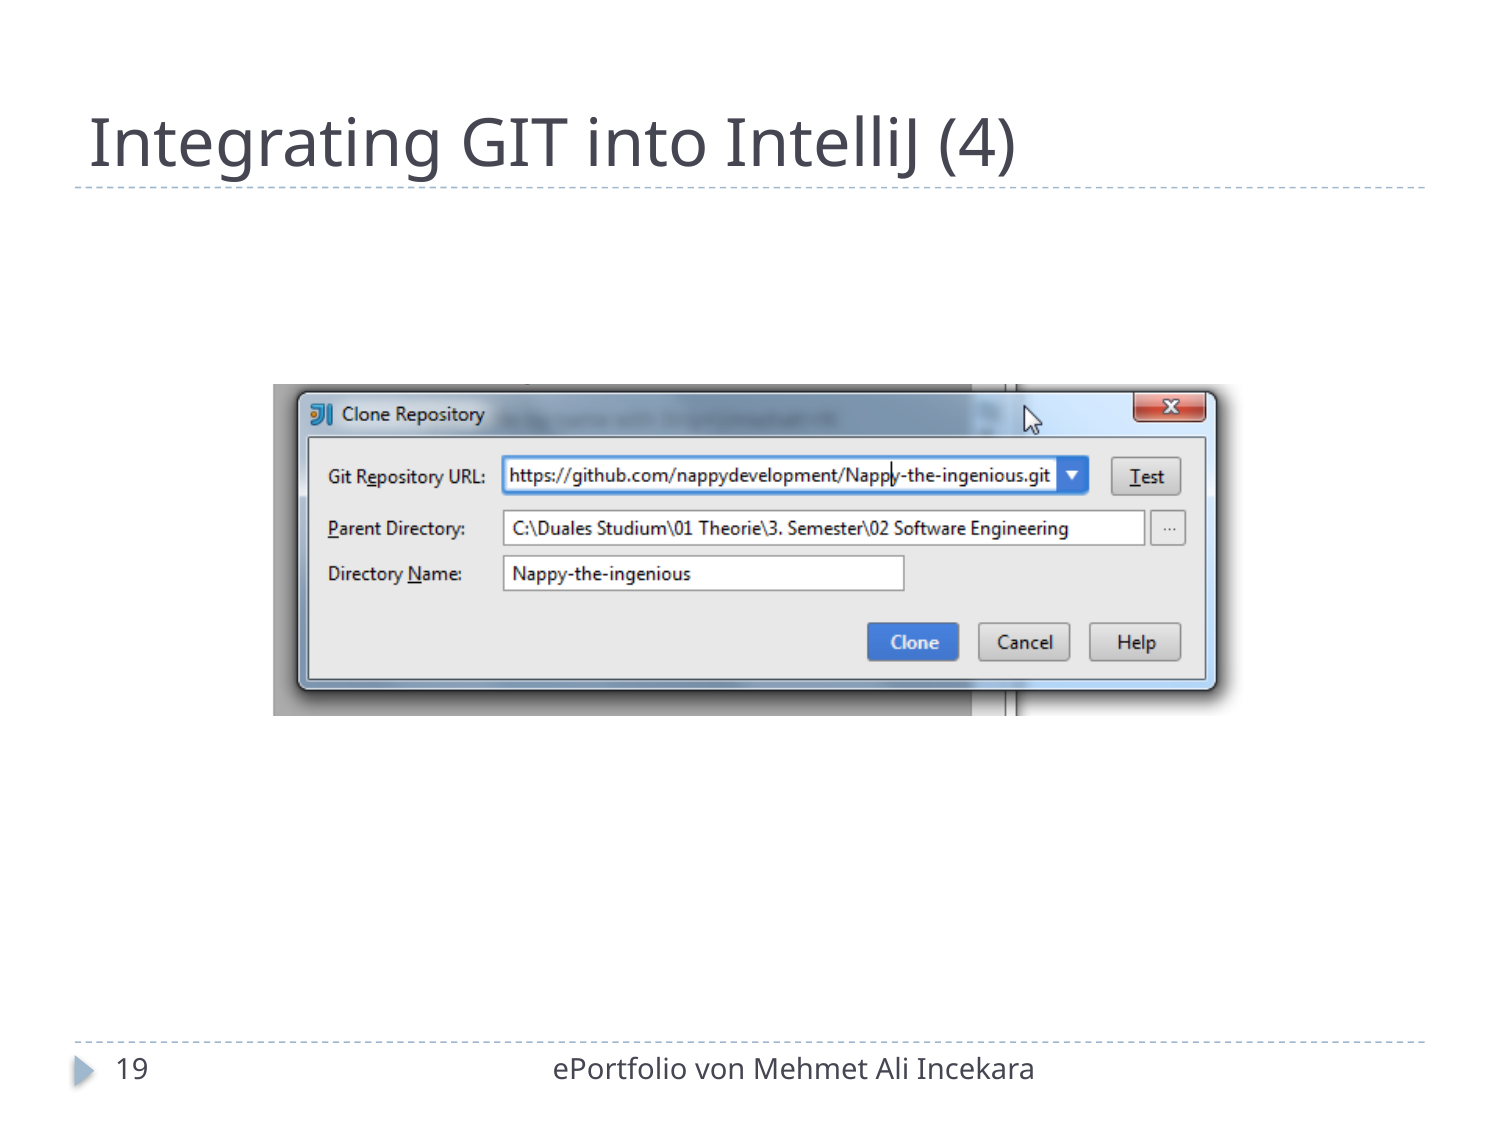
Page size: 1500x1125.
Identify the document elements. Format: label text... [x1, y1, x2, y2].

picture [255, 384, 1244, 717]
slide_number 19 [100, 1042, 426, 1103]
title Integrating GIT into IntelliJ (4) [75, 24, 1425, 188]
footer ePortfolio von Mehmet Ali Incekara [475, 1042, 1051, 1103]
